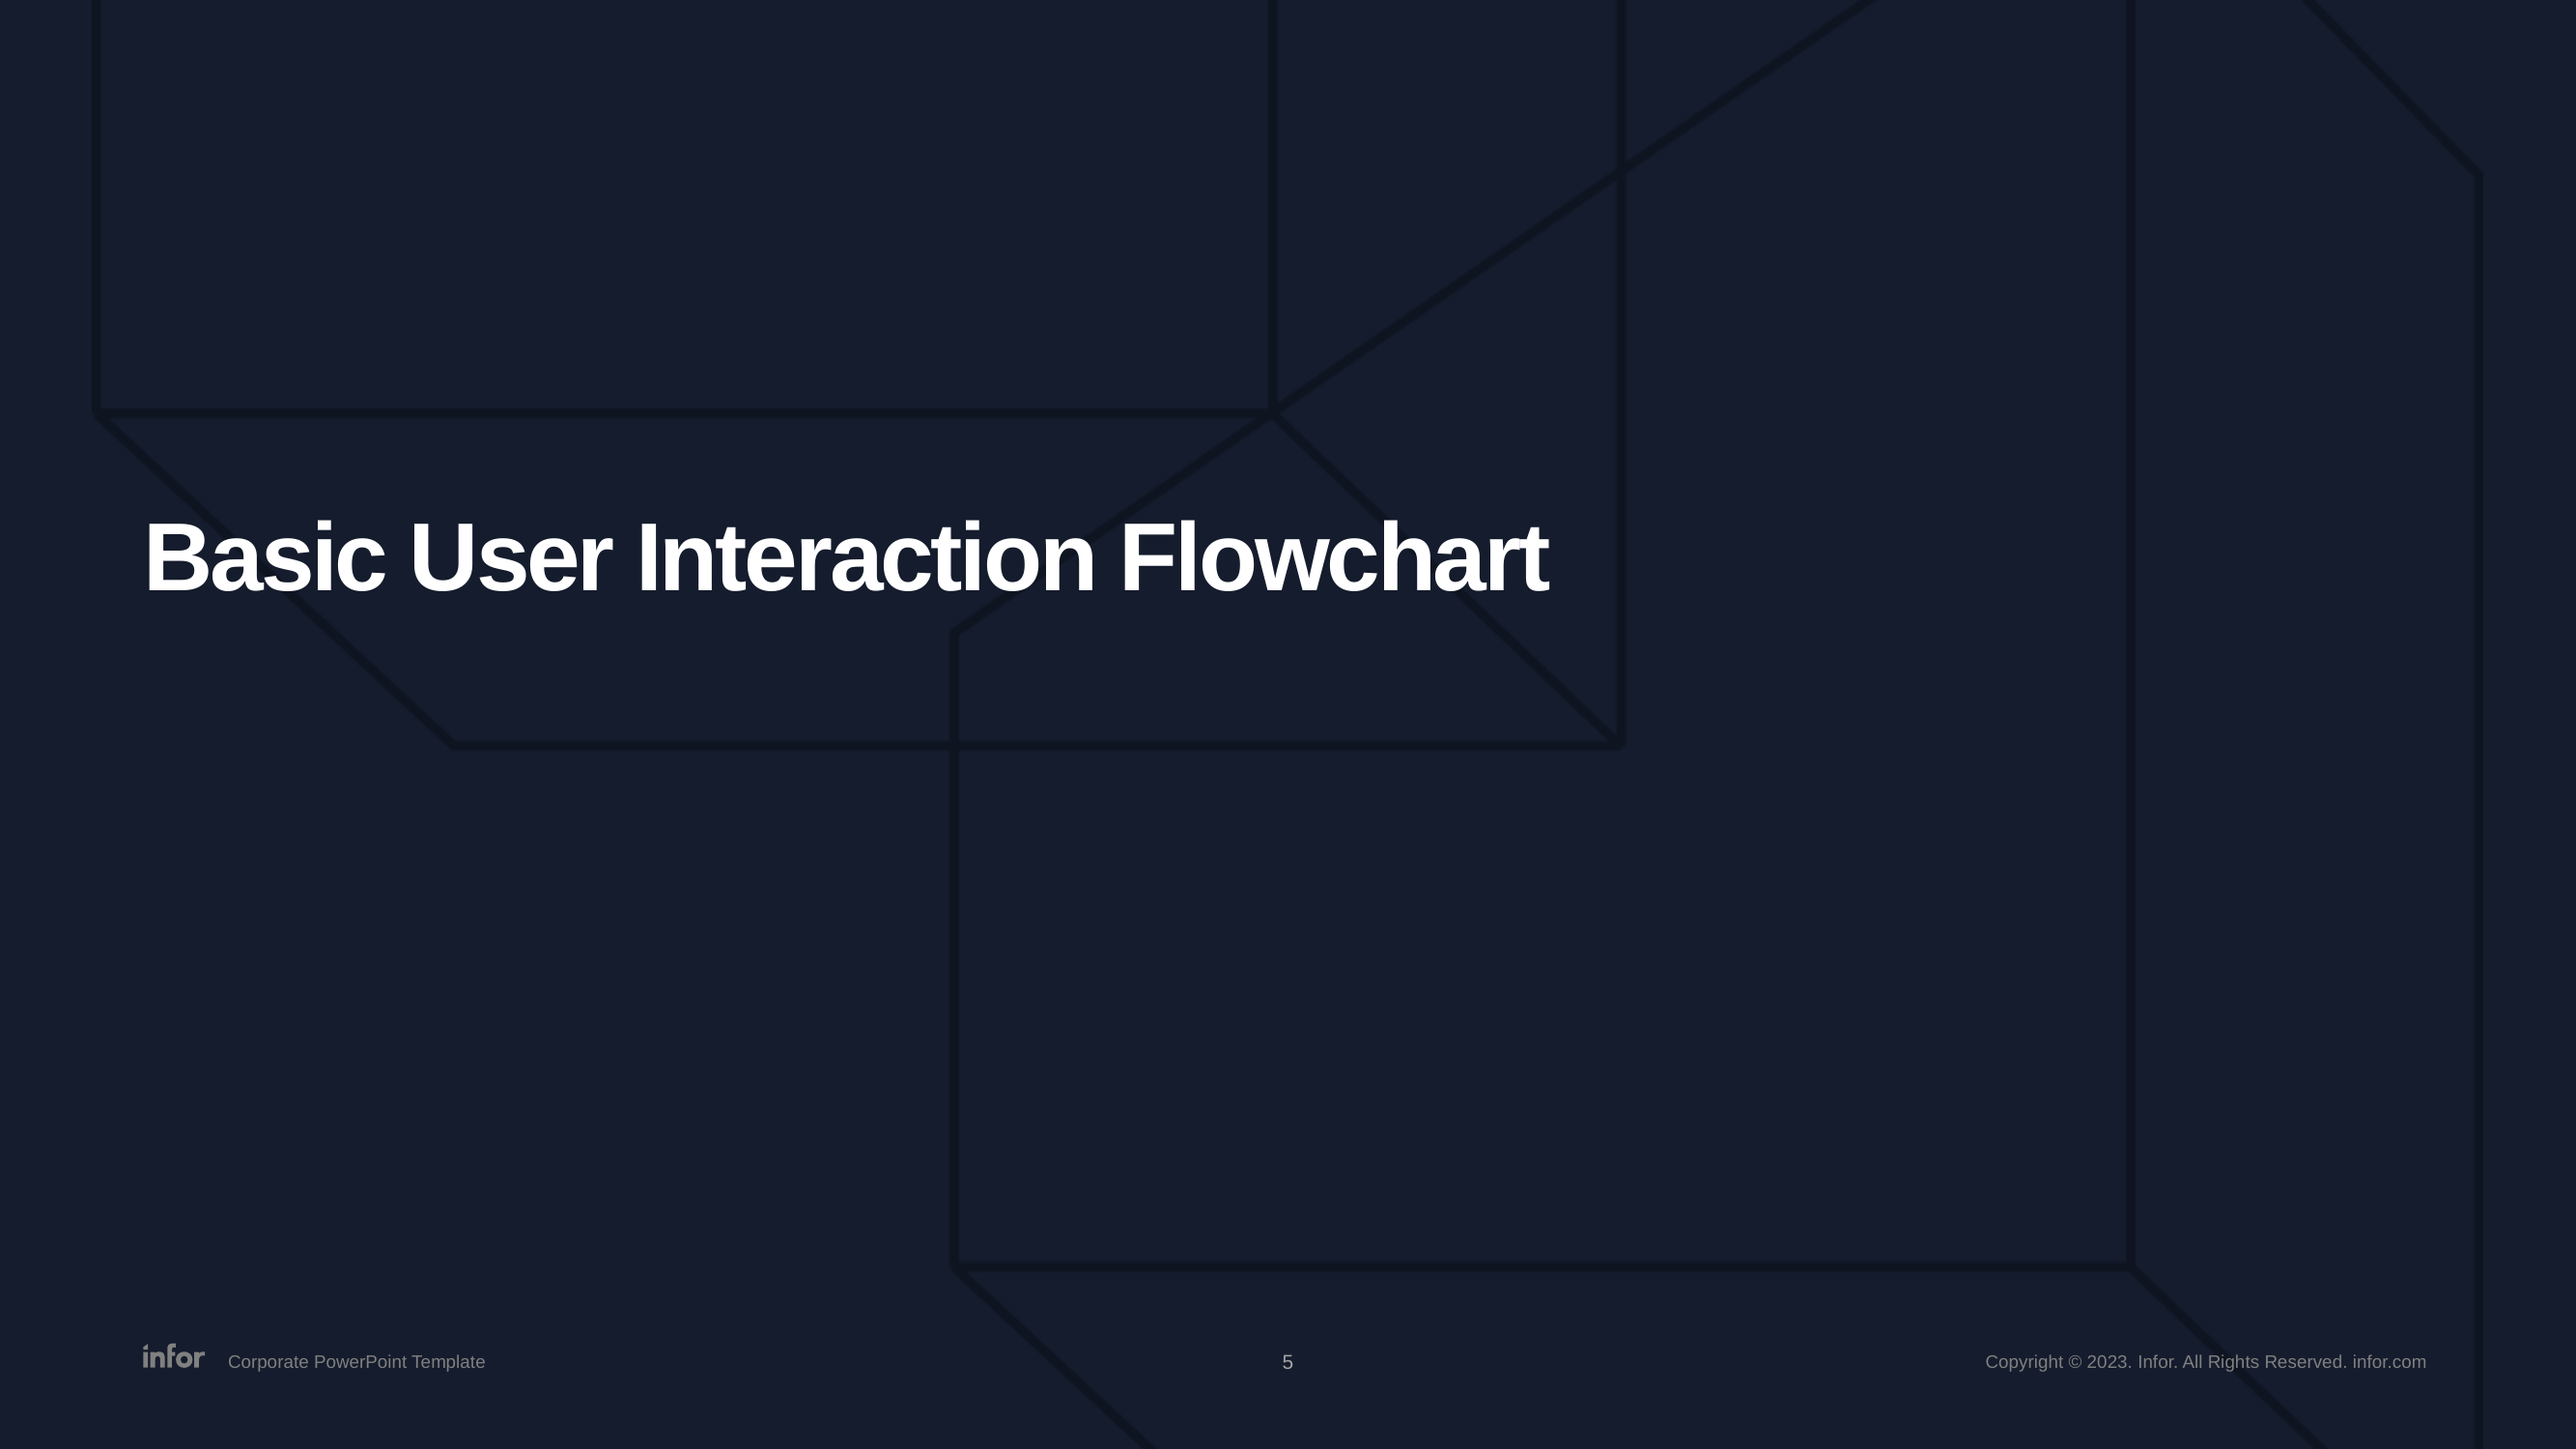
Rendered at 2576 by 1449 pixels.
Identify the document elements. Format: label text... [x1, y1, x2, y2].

slide_number 5 [1275, 1349, 1301, 1374]
title Basic User Interaction Flowchart [143, 106, 1832, 612]
footer Corporate PowerPoint Template [228, 1350, 1098, 1373]
